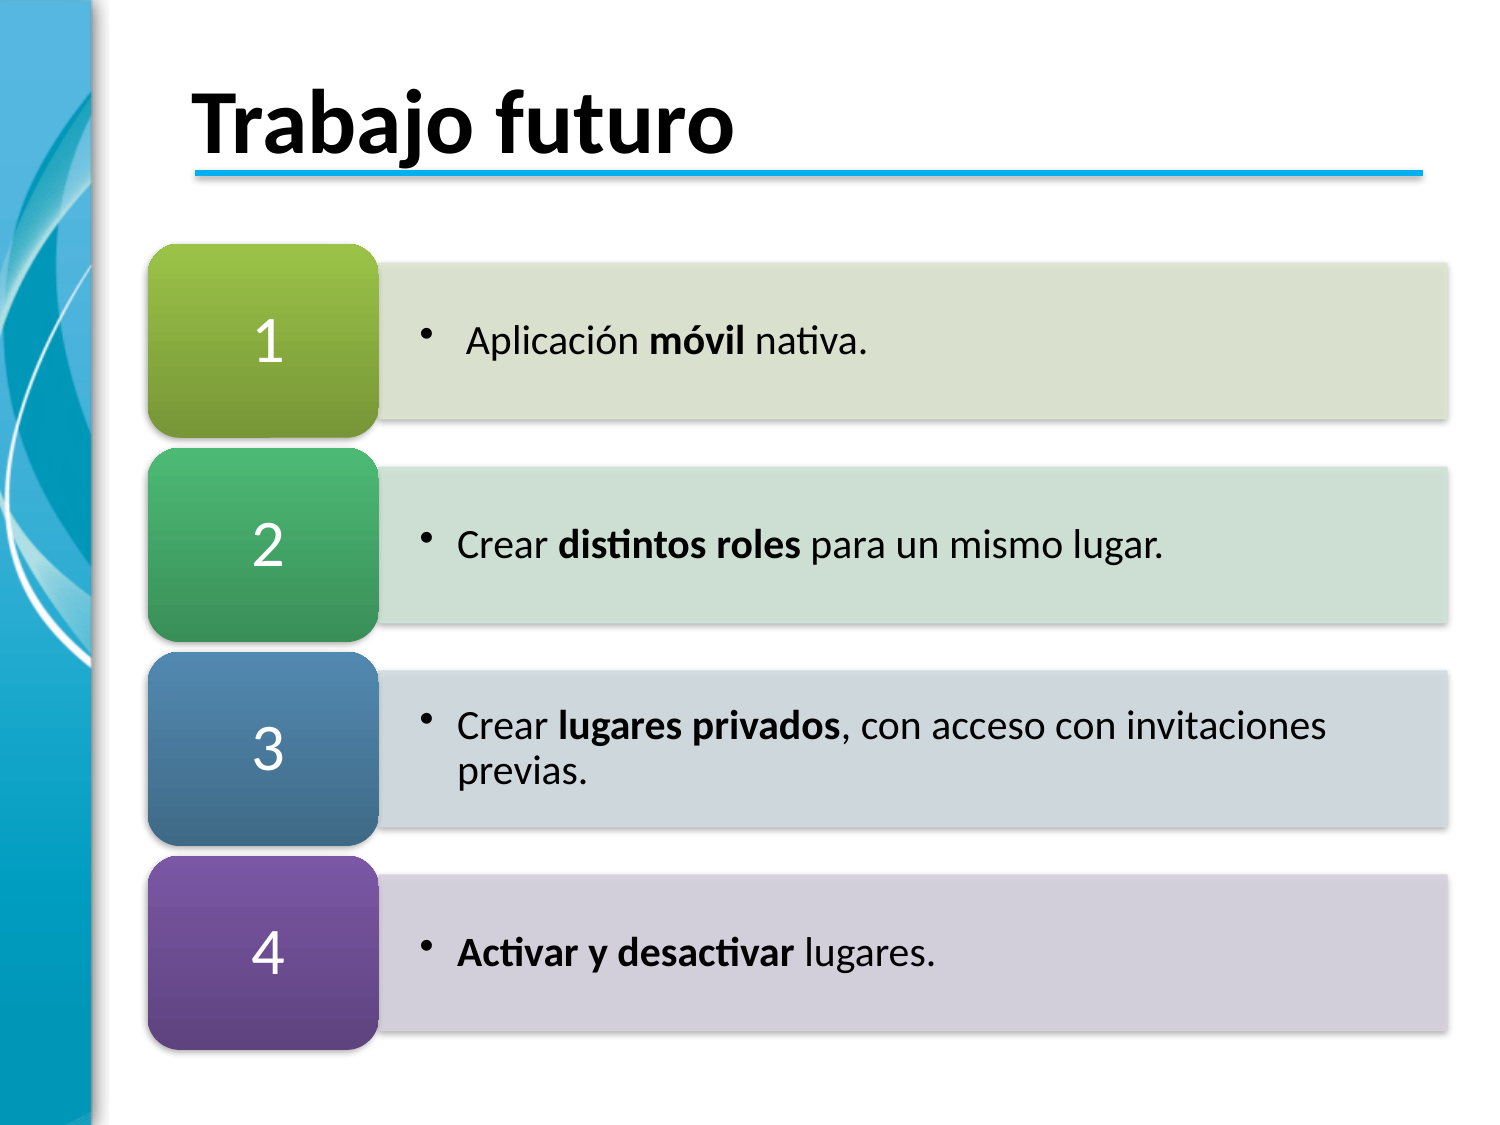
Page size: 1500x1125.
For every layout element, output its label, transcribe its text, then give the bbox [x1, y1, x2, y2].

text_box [147, 243, 1448, 1051]
picture [0, 0, 110, 1125]
text_box Trabajo futuro [176, 54, 1500, 198]
